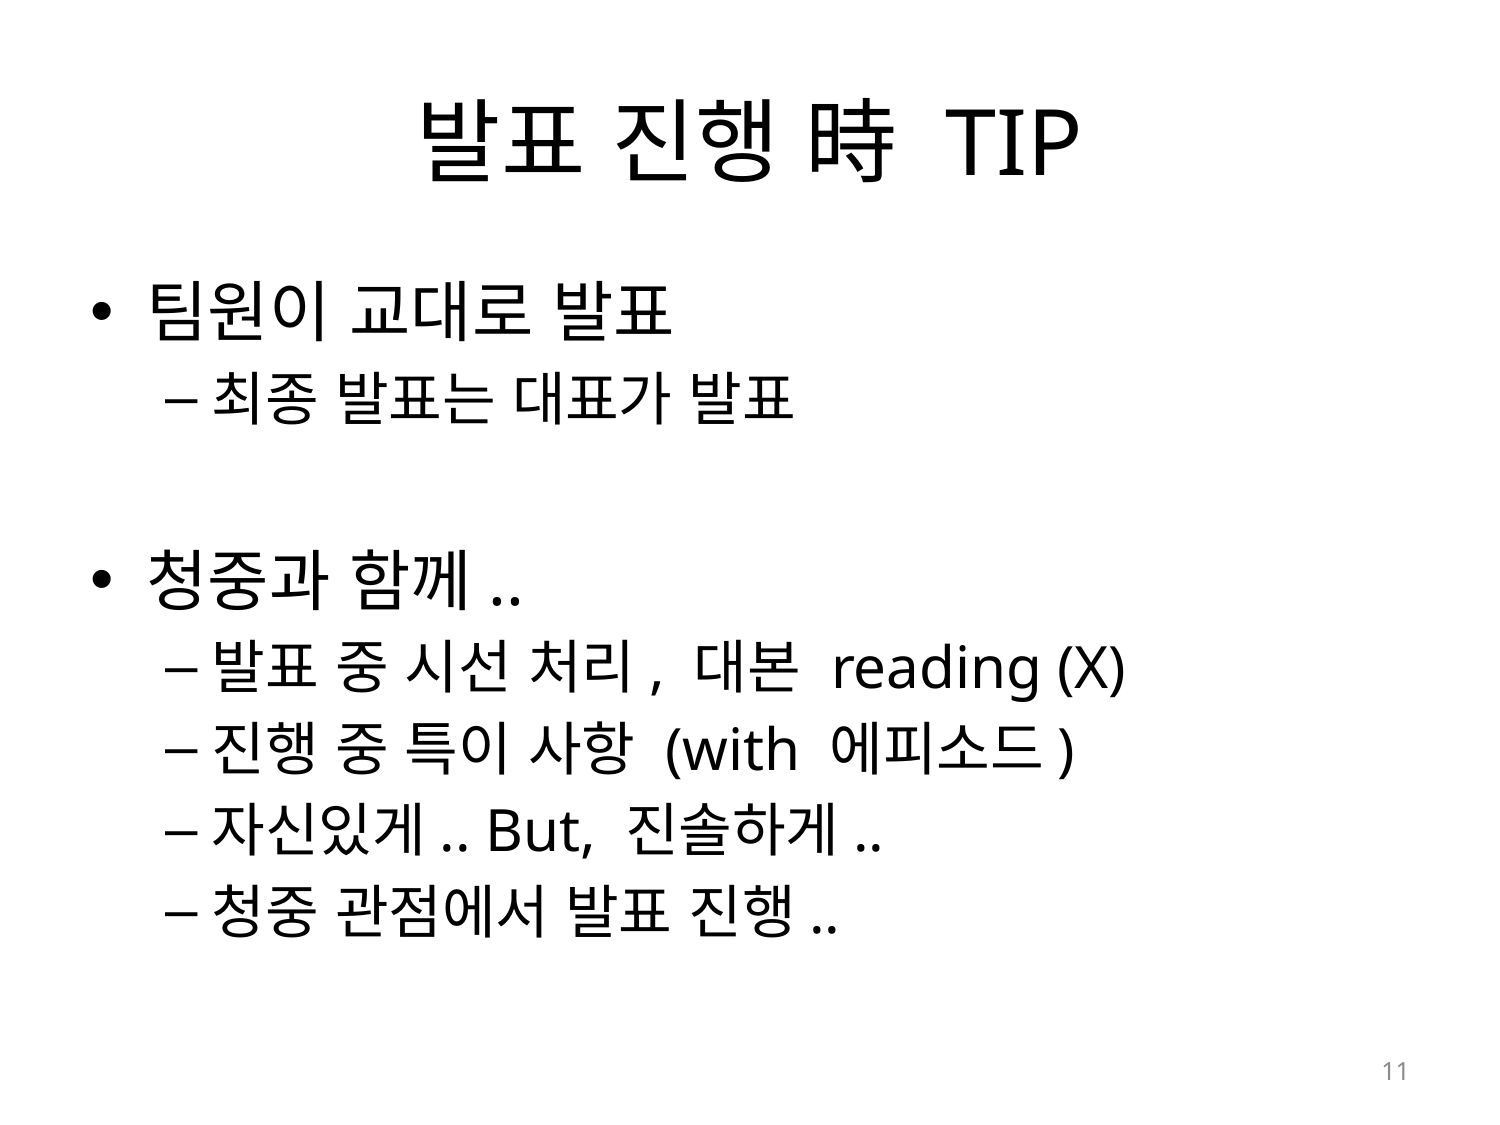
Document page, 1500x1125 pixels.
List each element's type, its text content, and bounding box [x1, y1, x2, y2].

title 발표 진행 時 TIP [75, 45, 1425, 233]
list 팀원이 교대로 발표 최종 발표는 대표가 발표 청중과 함께.. 발표 중 시선 처리, 대본 reading (X) 진행 중 특이 사항 (with 에피소드) 자신있게.. But, 진솔하게.. 청중 관점에서 발표 진행.. [75, 262, 1425, 1005]
slide_number 11 [1074, 1042, 1425, 1103]
